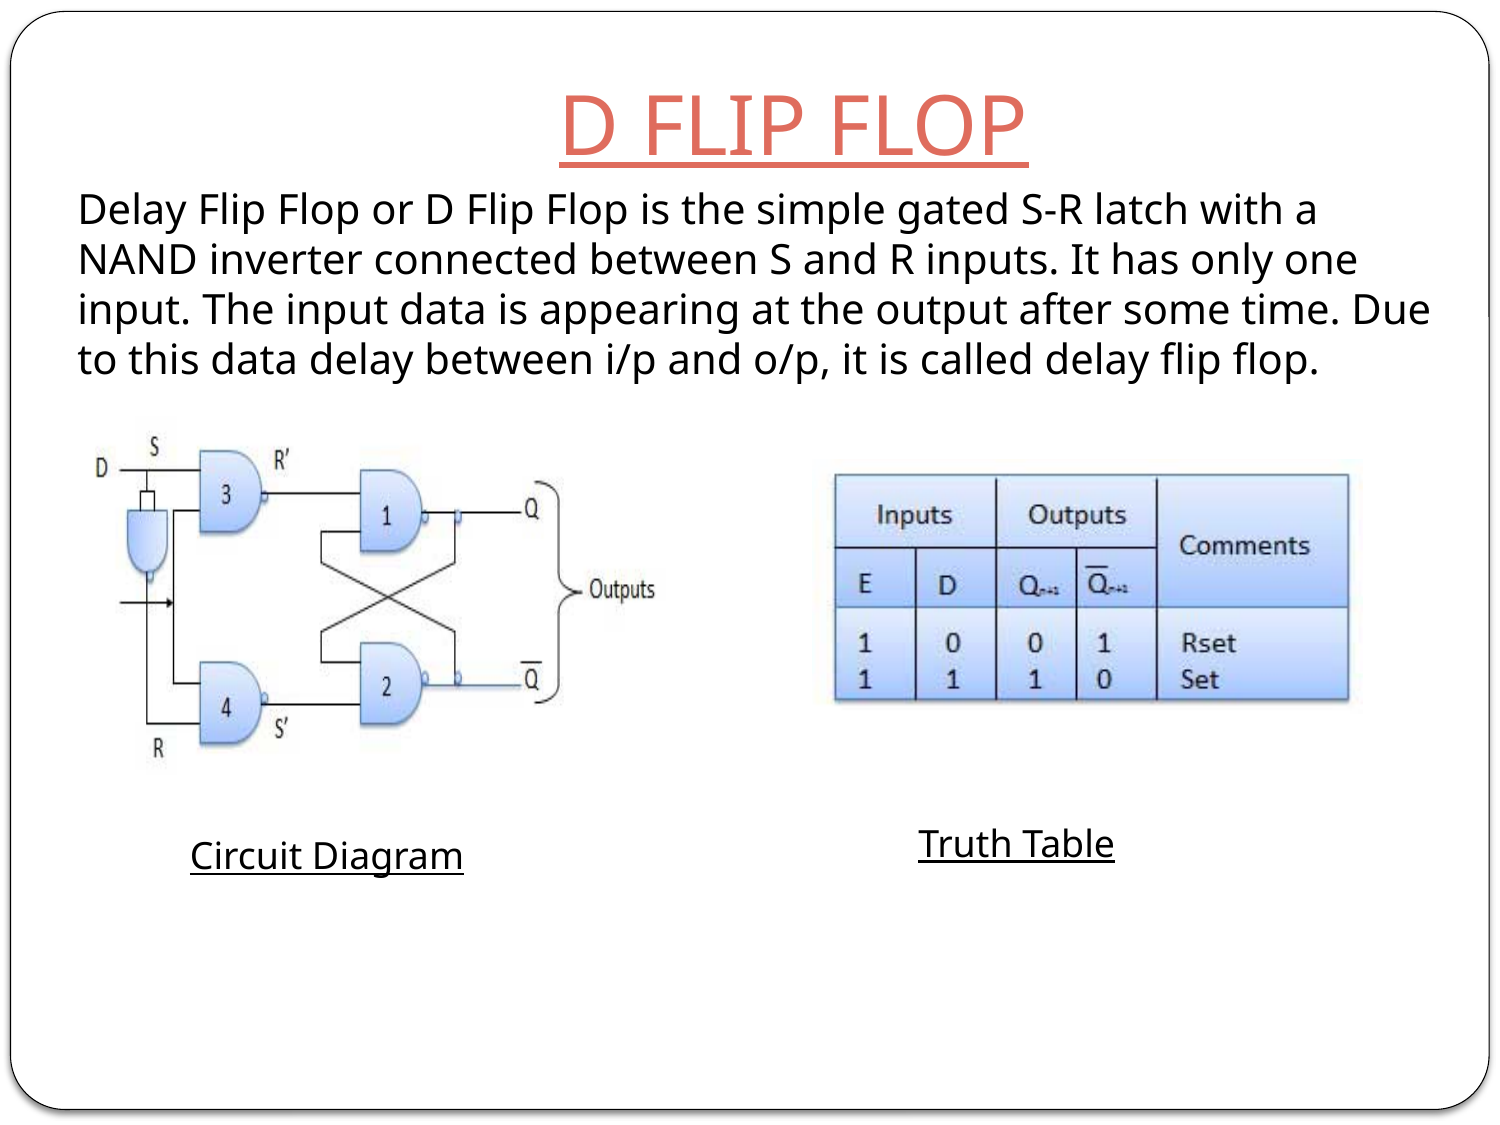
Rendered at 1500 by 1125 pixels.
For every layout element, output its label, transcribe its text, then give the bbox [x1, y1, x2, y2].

text_box Truth Table [903, 812, 1131, 873]
list Delay Flip Flop or D Flip Flop is the simple gated S-R latch with a NAND inverter connected between S and R inputs. It has only one input. The input data is appearing at the output after some time. Due to this data delay between i/p and o/p, it is called delay flip flop. [62, 174, 1450, 988]
picture [812, 459, 1363, 714]
title D FLIP FLOP [162, 45, 1425, 174]
picture [74, 416, 701, 776]
text_box Circuit Diagram [175, 824, 480, 885]
